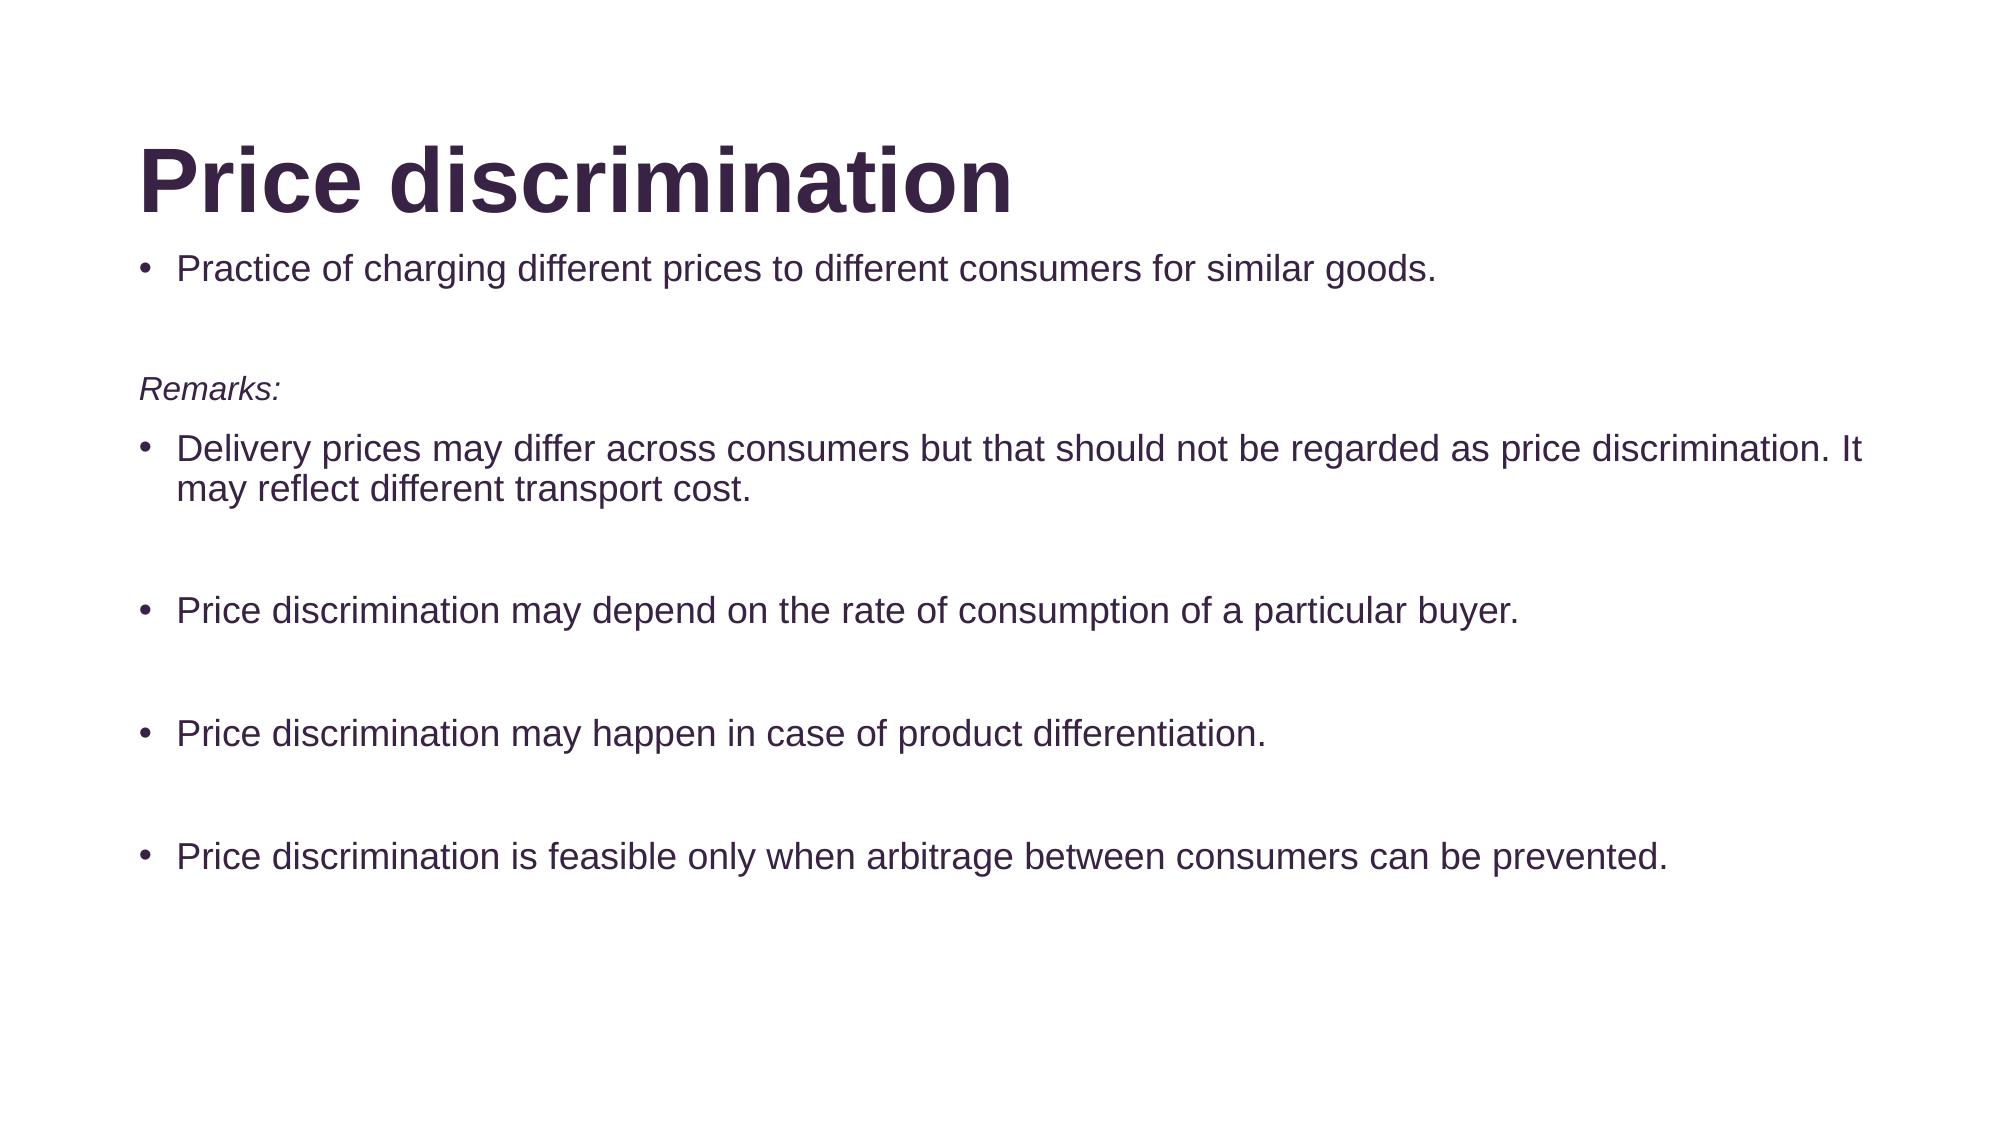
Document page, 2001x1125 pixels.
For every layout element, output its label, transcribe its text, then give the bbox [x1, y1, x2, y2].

list Practice of charging different prices to different consumers for similar goods. Remarks: Delivery prices may differ across consumers but that should not be regarded as price discrimination. It may reflect different transport cost. Price discrimination may depend on the rate of consumption of a particular buyer. Price discrimination may happen in case of product differentiation. Price discrimination is feasible only when arbitrage between consumers can be prevented. [123, 241, 1907, 968]
title Price discrimination [123, 24, 1849, 241]
